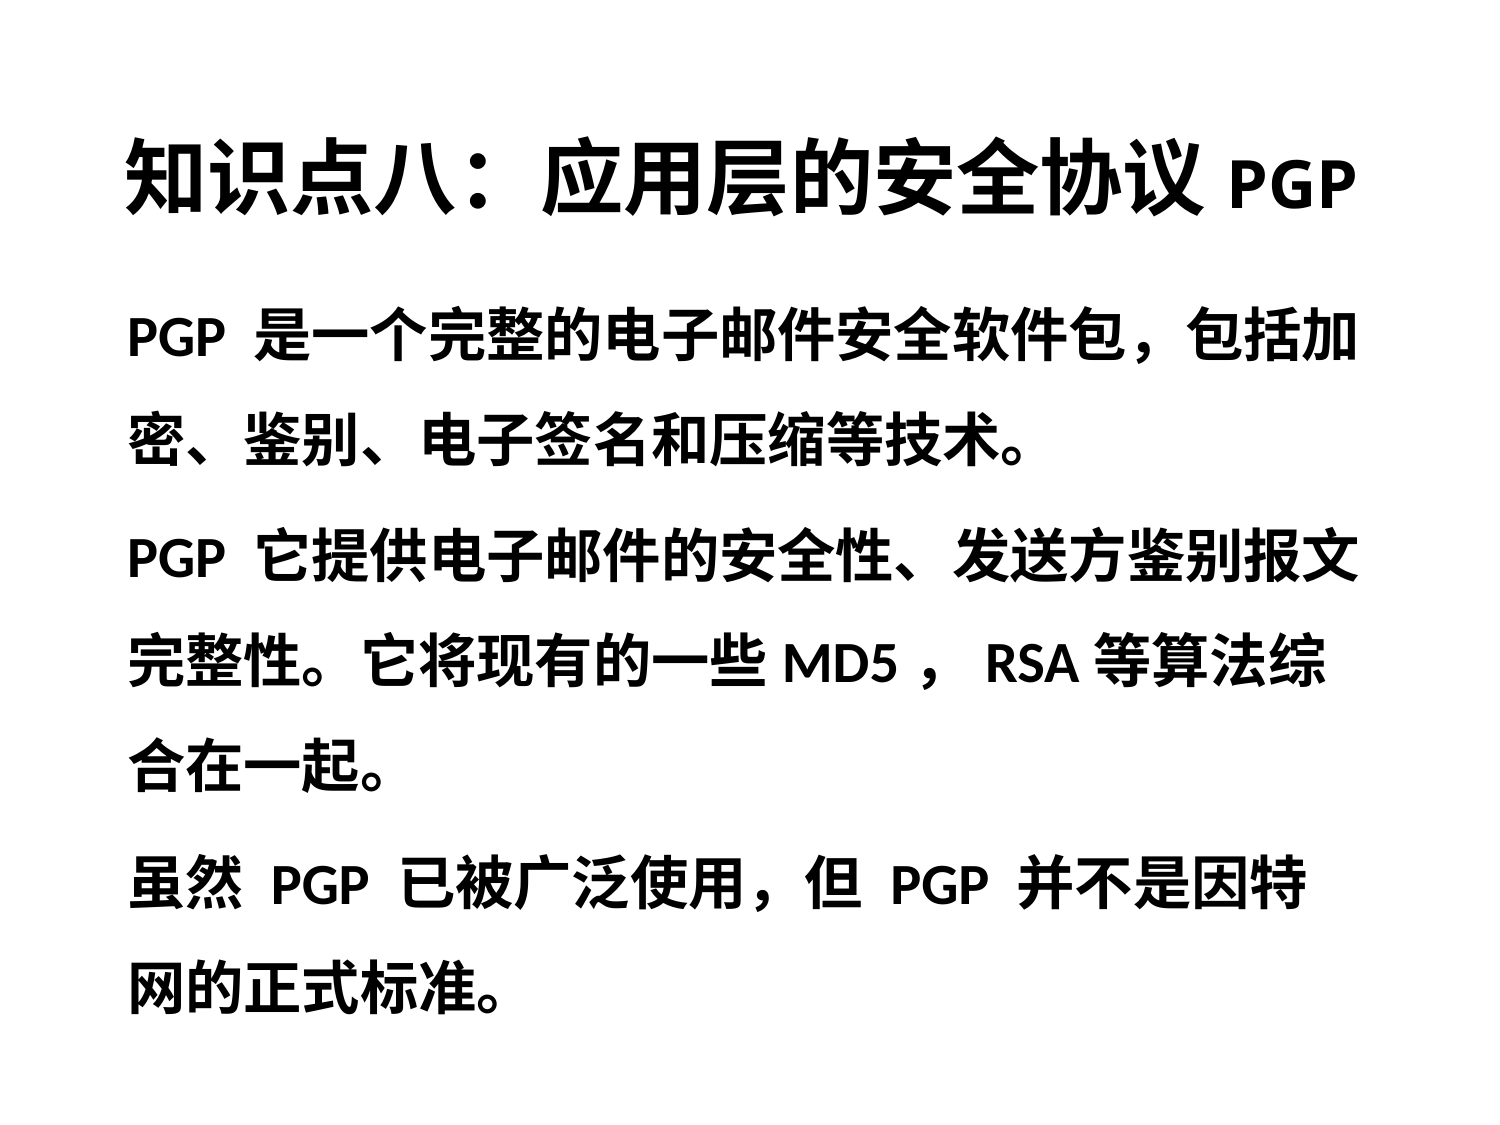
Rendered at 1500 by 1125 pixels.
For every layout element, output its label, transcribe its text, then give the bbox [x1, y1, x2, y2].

list PGP 是一个完整的电子邮件安全软件包，包括加密、鉴别、电子签名和压缩等技术。 PGP 它提供电子邮件的安全性、发送方鉴别报文完整性。它将现有的一些MD5，RSA等算法综合在一起。 虽然 PGP 已被广泛使用，但 PGP 并不是因特网的正式标准。 [112, 255, 1379, 931]
title 知识点八：应用层的安全协议PGP [75, 45, 1425, 233]
